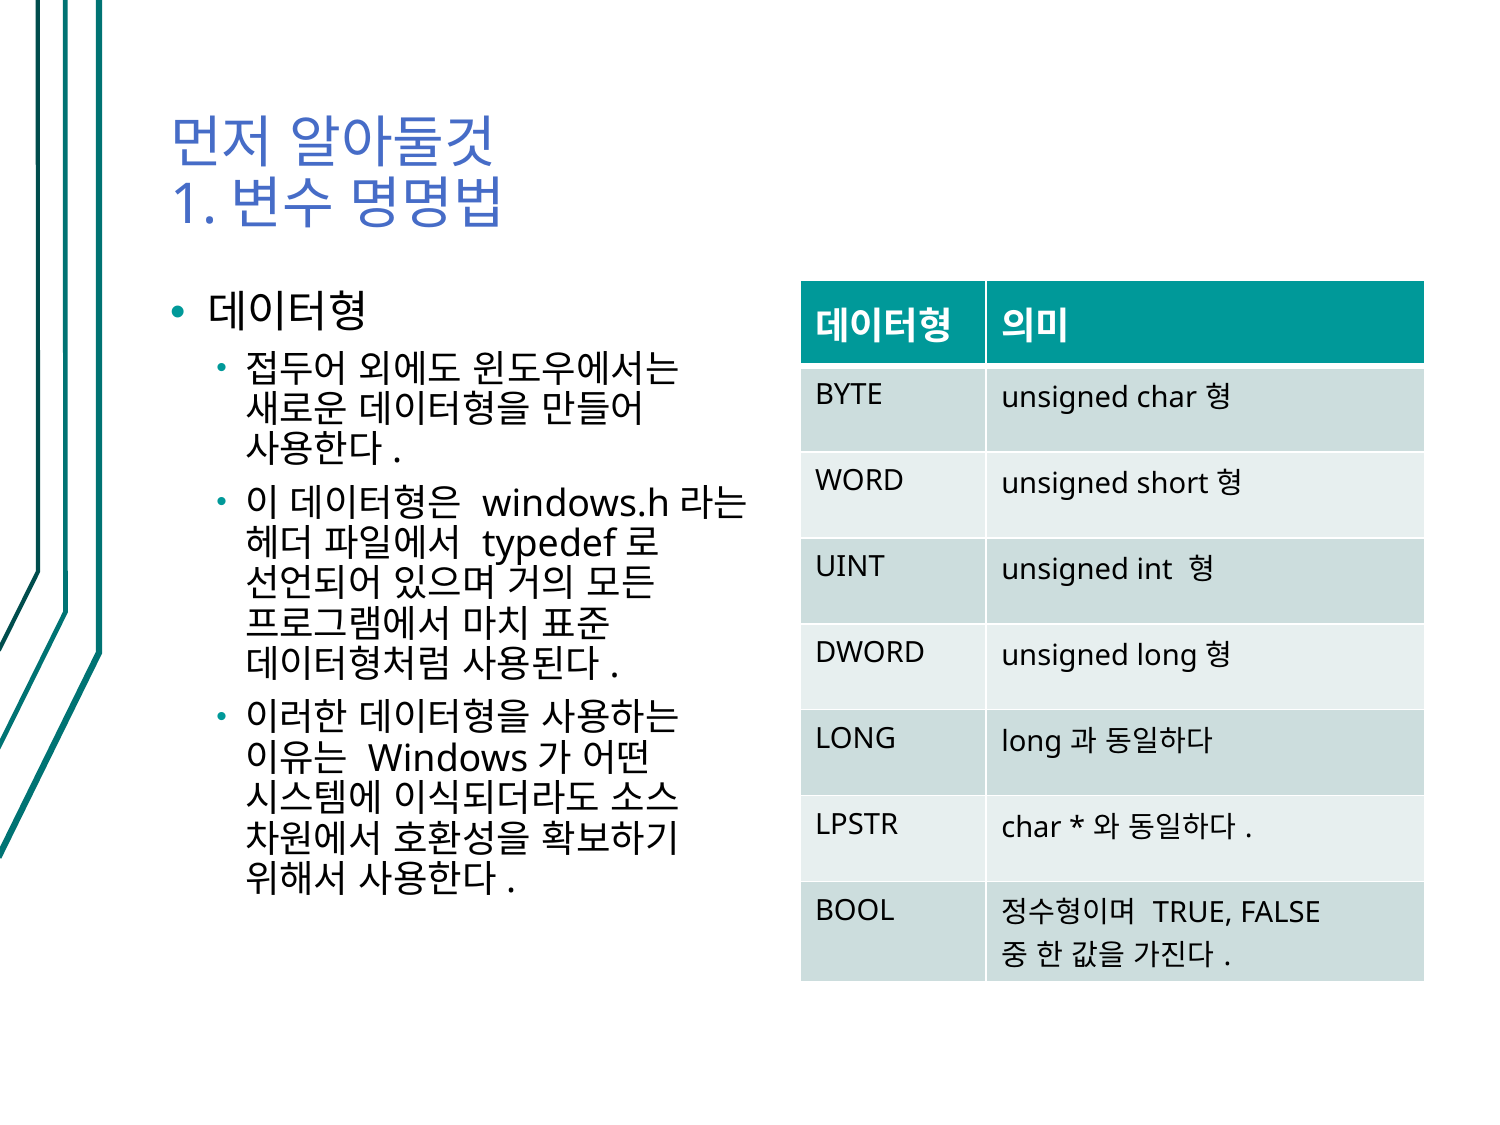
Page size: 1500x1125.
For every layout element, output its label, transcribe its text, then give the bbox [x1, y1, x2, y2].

table_cell UINT [801, 539, 985, 623]
table_cell char *와 동일하다. [987, 796, 1424, 881]
table_cell long과 동일하다 [987, 710, 1424, 795]
table_cell DWORD [801, 625, 985, 709]
table_header 의미 [987, 281, 1424, 363]
table_cell 정수형이며 TRUE, FALSE 중 한 값을 가진다. [987, 882, 1424, 981]
table_cell LONG [801, 710, 985, 795]
table_cell BYTE [801, 369, 985, 451]
title 먼저 알아둘것 1.변수 명명법 [150, 45, 1425, 246]
list 데이터형 접두어 외에도 윈도우에서는 새로운 데이터형을 만들어 사용한다. 이 데이터형은 windows.h라는 헤더 파일에서 typedef로 선언되어 있으며 거의 모든 프로그램에서 마치 표준 데이터형처럼 사용된다. 이러한 데이터형을 사용하는 이유는 Windows가 어떤 시스템에 이식되더라도 소스 차원에서 호환성을 확보하기 위해서 사용한다. [150, 279, 775, 1013]
table_cell unsigned int 형 [987, 539, 1424, 623]
table_cell LPSTR [801, 796, 985, 881]
table_cell BOOL [801, 882, 985, 981]
table_cell unsigned long형 [987, 625, 1424, 709]
table_cell unsigned short형 [987, 453, 1424, 537]
table_cell unsigned char형 [987, 369, 1424, 451]
table_header 데이터형 [801, 281, 985, 363]
table_cell WORD [801, 453, 985, 537]
